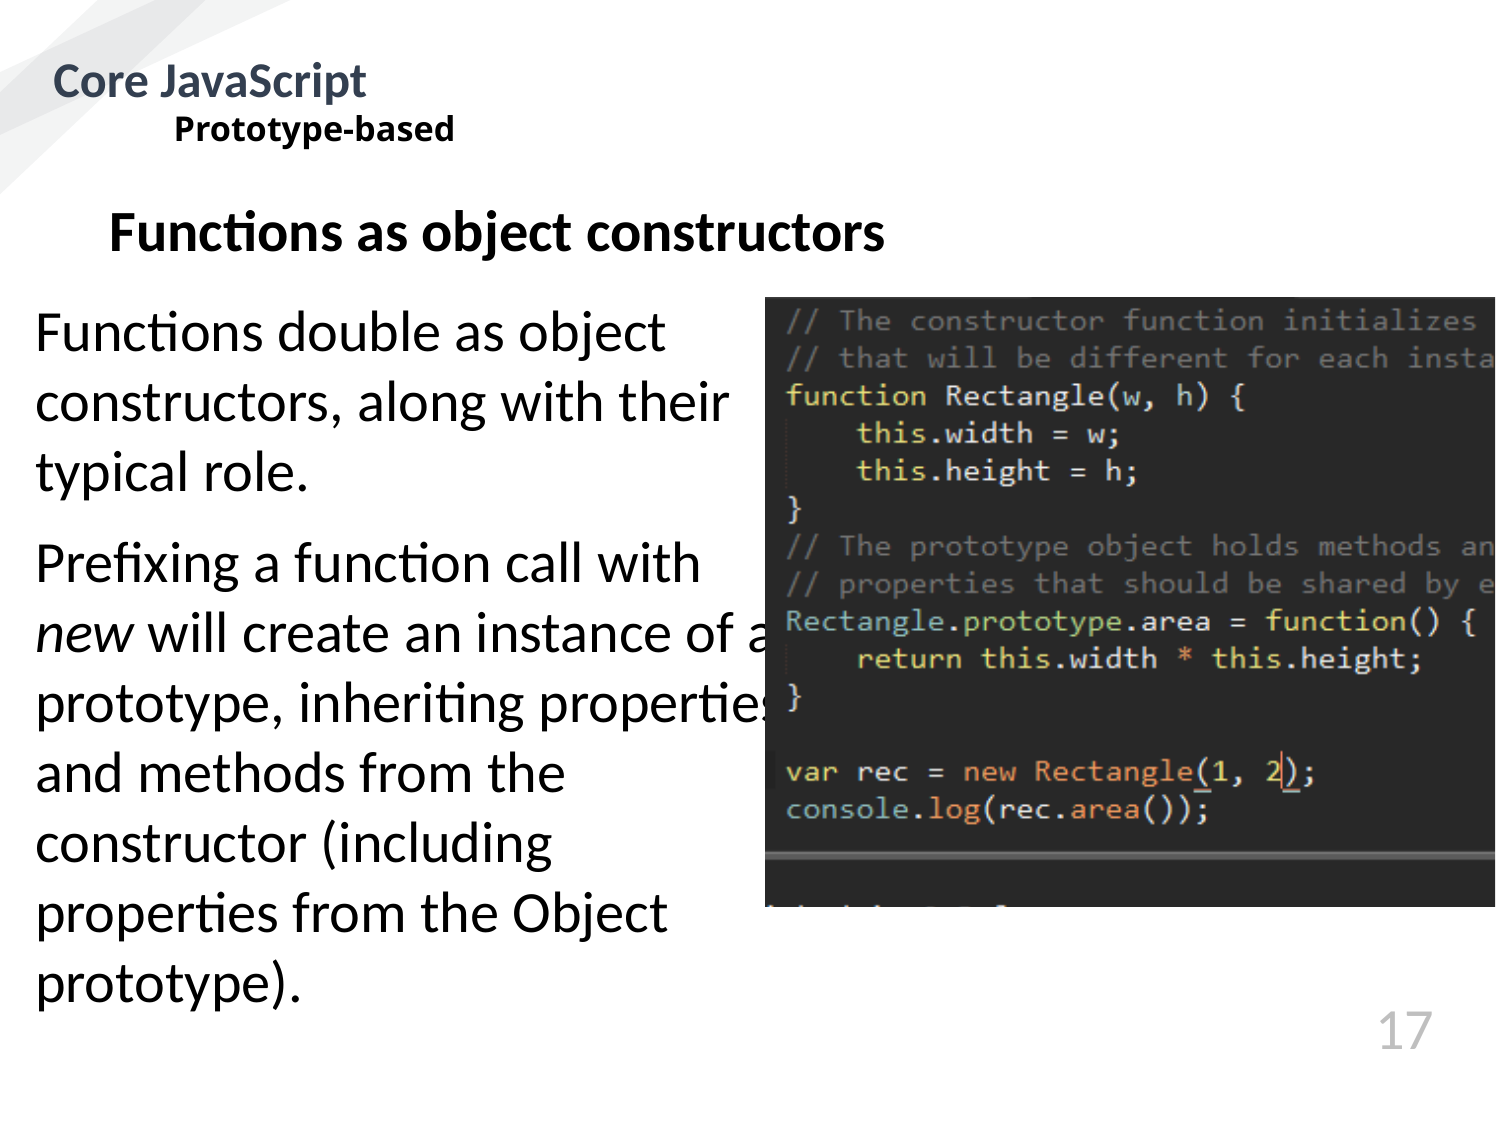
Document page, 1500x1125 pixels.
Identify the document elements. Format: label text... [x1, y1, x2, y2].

text_box Functions double as object constructors, along with their typical role. Prefixing a function call with new will create an instance of a prototype, inheriting properties and methods from the constructor (including properties from the Object prototype). [27, 286, 792, 1022]
list Prototype-based [165, 99, 811, 157]
text_box Core JavaScript [45, 40, 690, 115]
picture [764, 297, 1496, 908]
text_box 17 [1368, 983, 1462, 1069]
text_box Functions as object constructors [102, 185, 895, 270]
